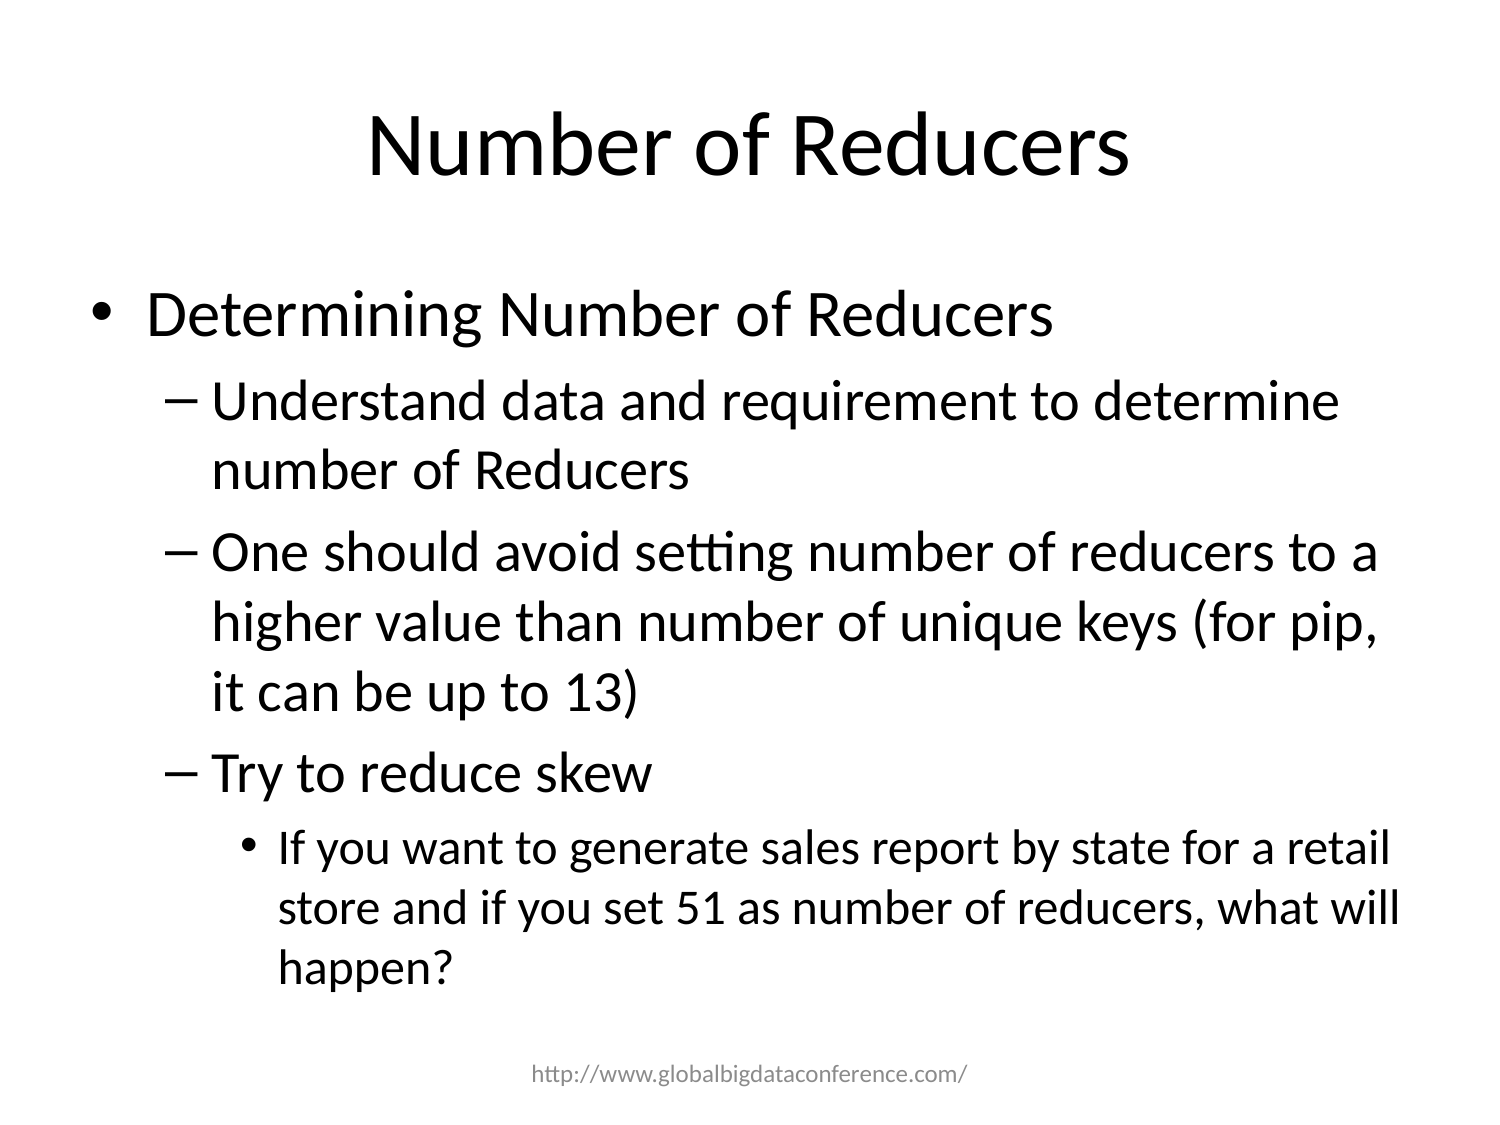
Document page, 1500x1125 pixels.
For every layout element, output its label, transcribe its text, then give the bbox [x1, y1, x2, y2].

list Determining Number of Reducers Understand data and requirement to determine number of Reducers One should avoid setting number of reducers to a higher value than number of unique keys (for pip, it can be up to 13) Try to reduce skew If you want to generate sales report by state for a retail store and if you set 51 as number of reducers, what will happen? [75, 262, 1425, 1005]
footer http://www.globalbigdataconference.com/ [512, 1042, 988, 1103]
title Number of Reducers [75, 45, 1425, 233]
